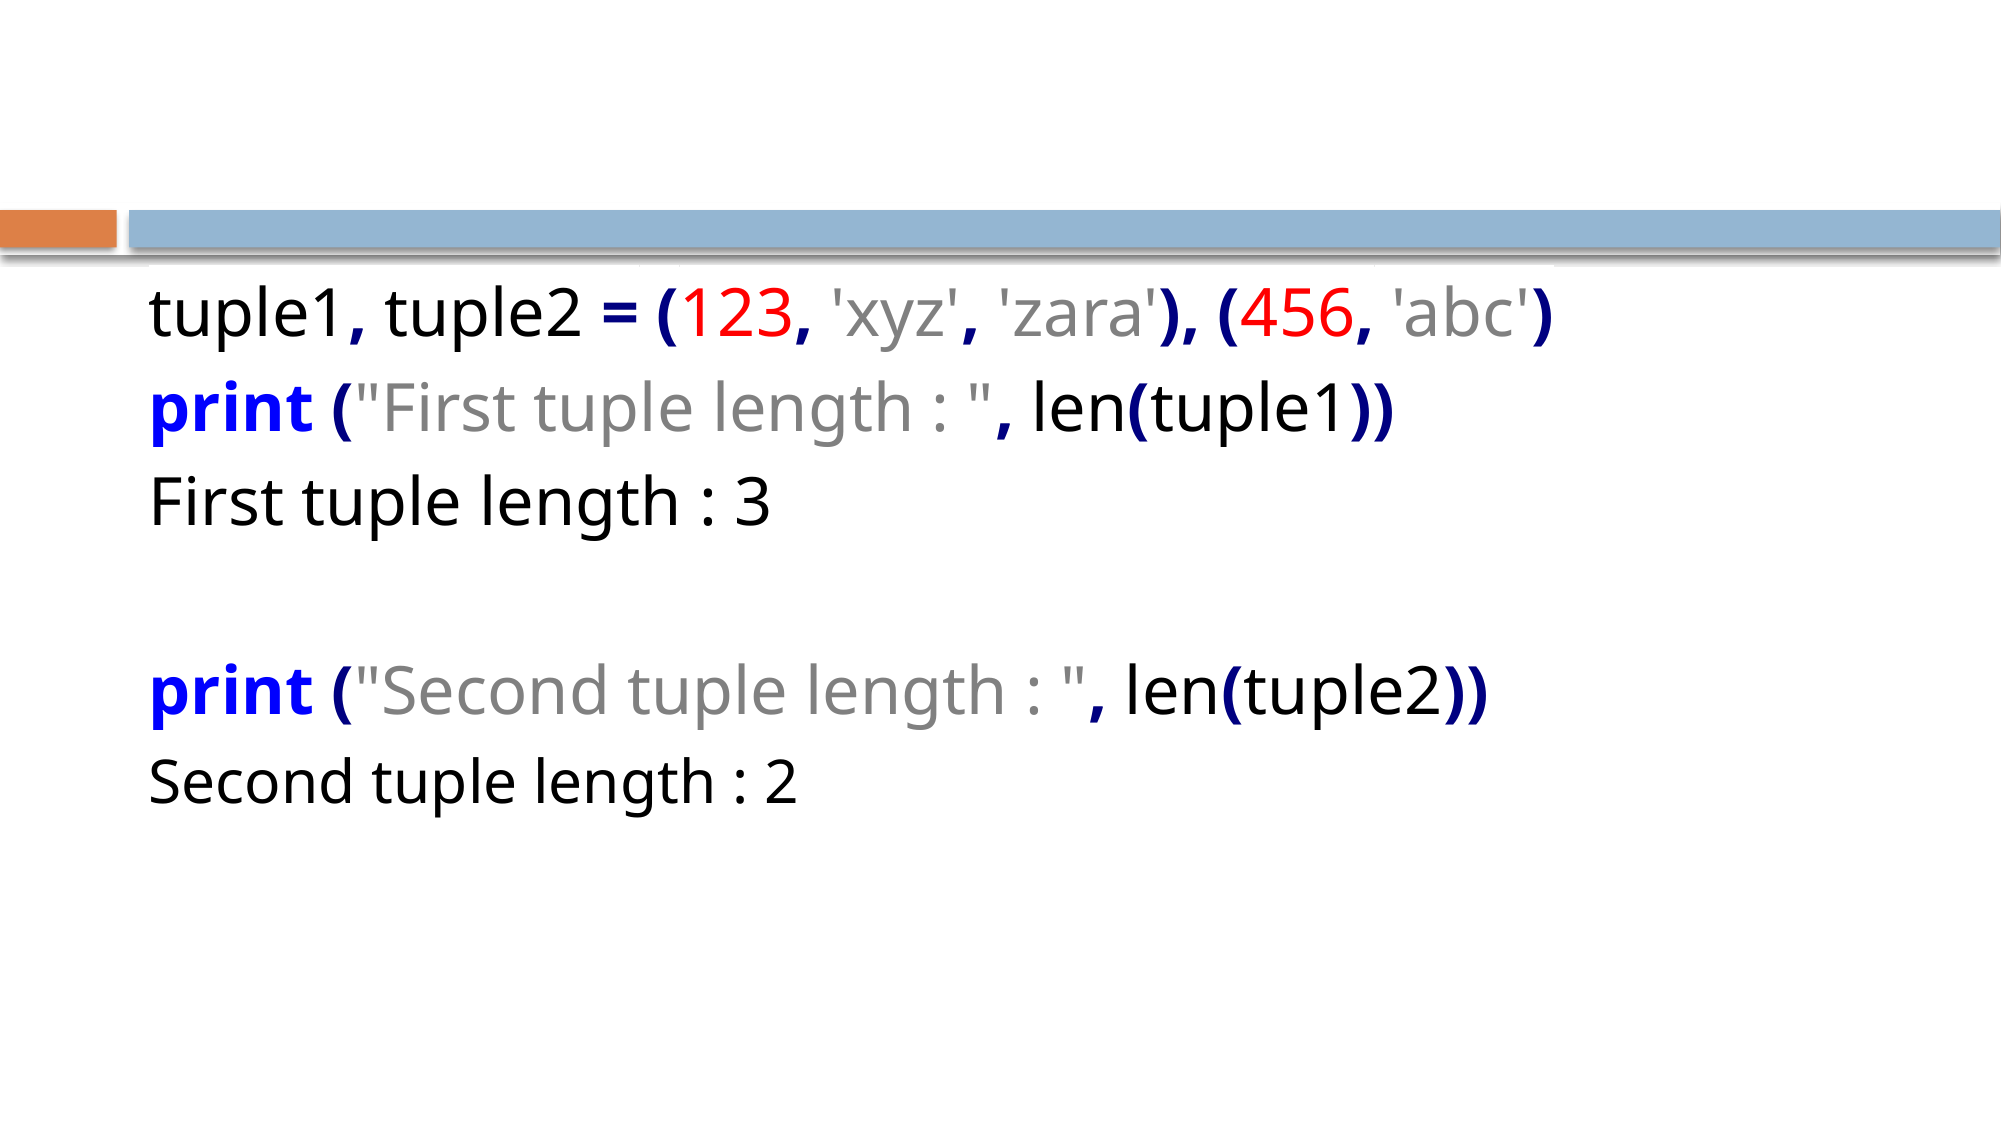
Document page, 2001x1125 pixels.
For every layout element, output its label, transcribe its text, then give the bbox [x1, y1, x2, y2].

list tuple1, tuple2 = (123, 'xyz', 'zara'), (456, 'abc') print ("First tuple length : ", len(tuple1)) First tuple length : 3 print ("Second tuple length : ", len(tuple2)) Second tuple length : 2 [133, 262, 1918, 1000]
